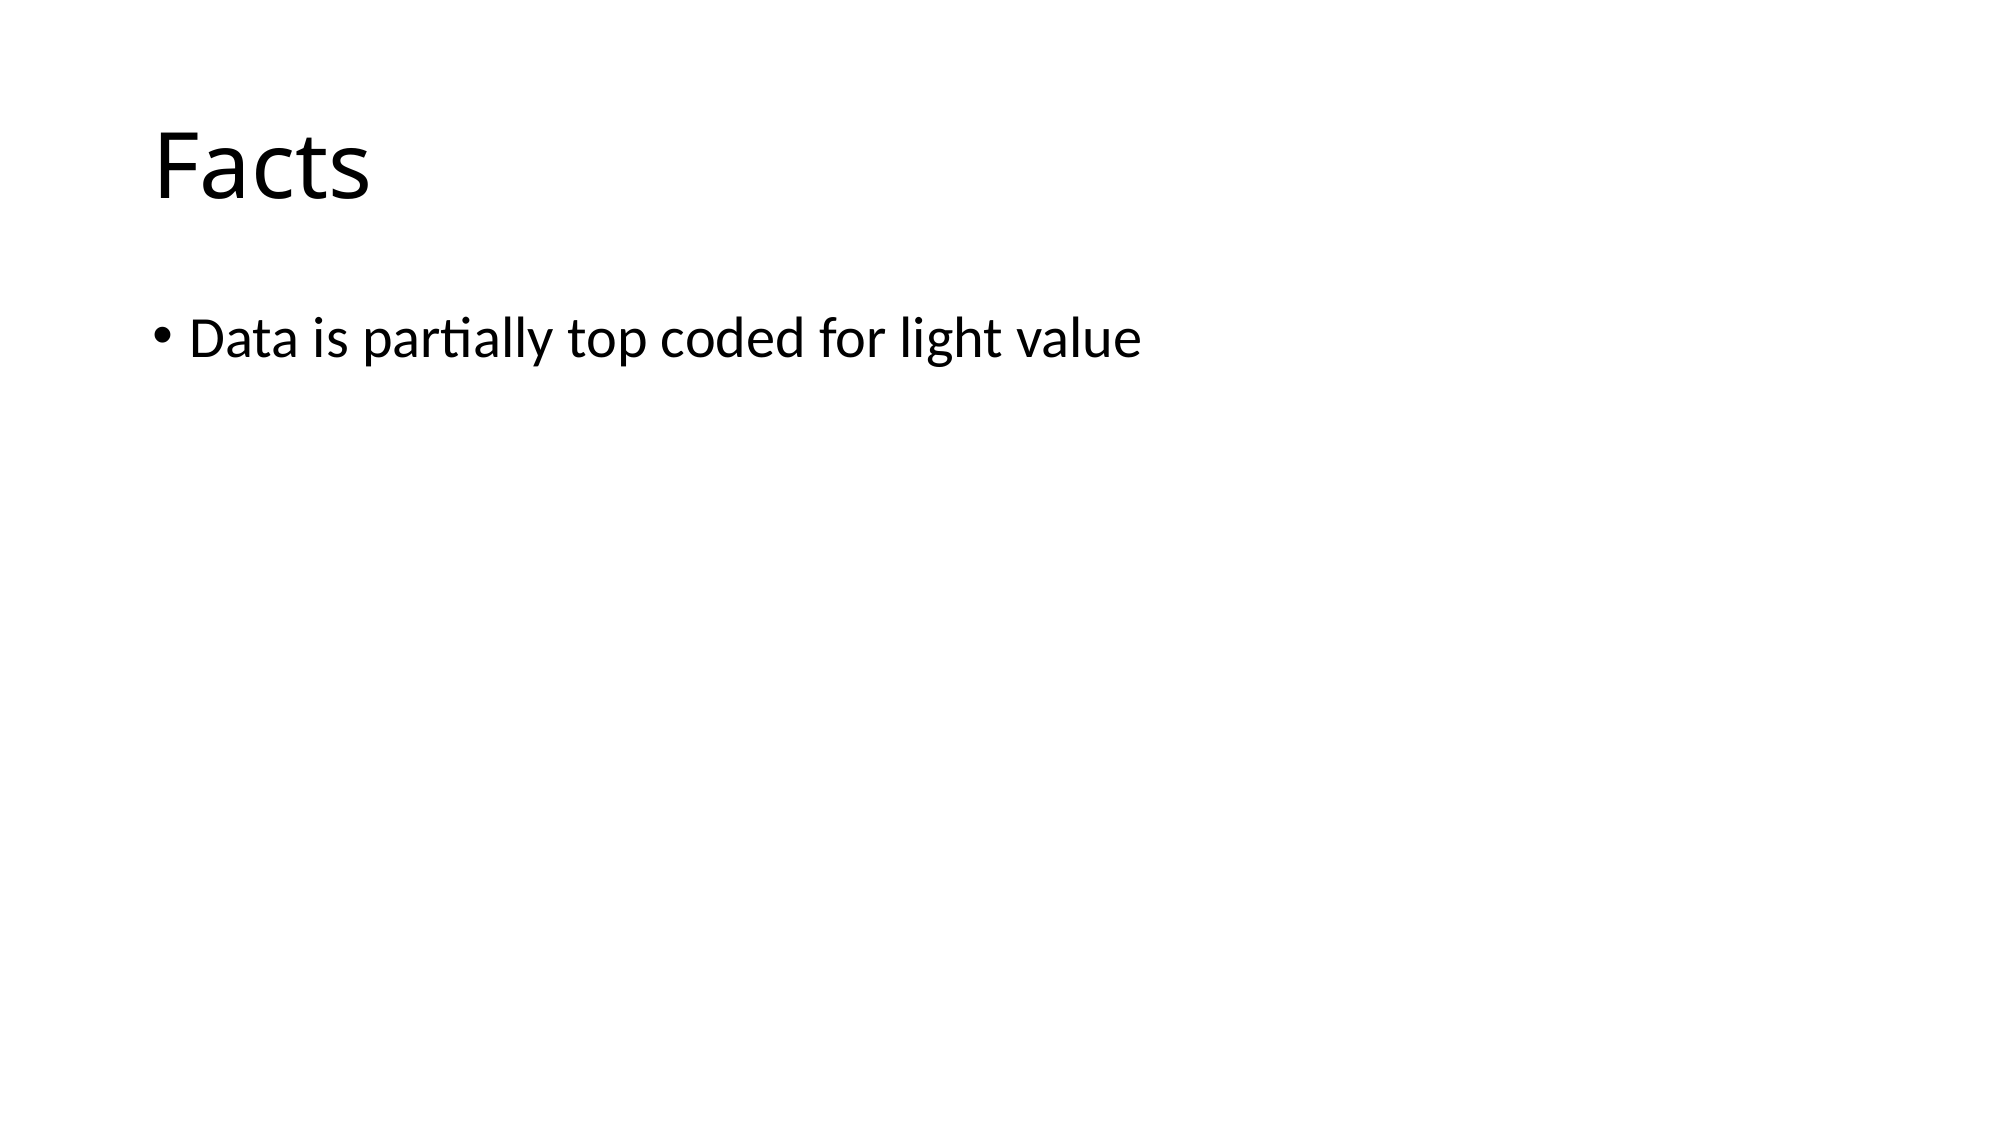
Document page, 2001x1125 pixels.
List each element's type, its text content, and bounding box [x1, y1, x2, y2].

list Data is partially top coded for light value [137, 299, 1863, 1014]
title Facts [137, 59, 1863, 278]
